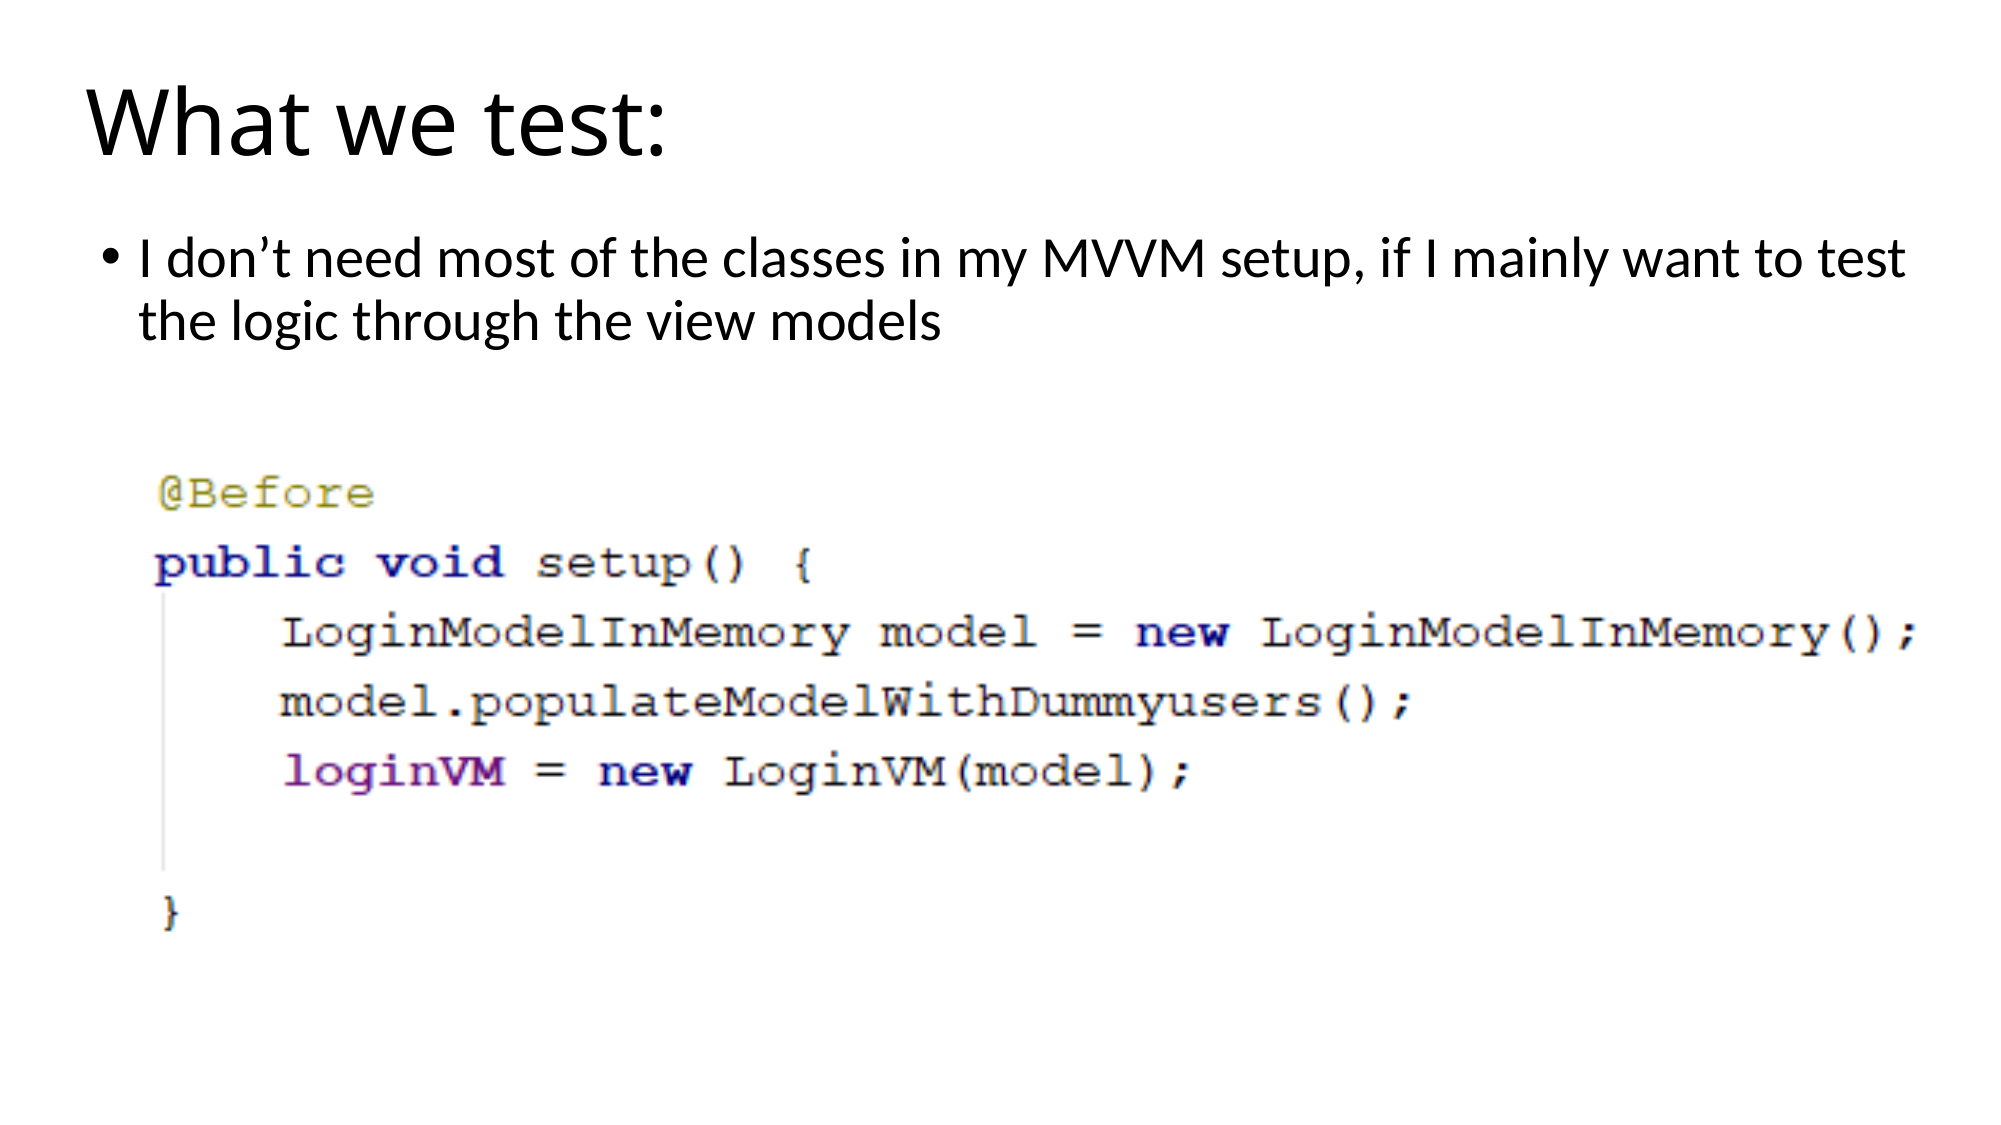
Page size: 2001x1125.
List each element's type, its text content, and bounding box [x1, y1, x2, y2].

picture [128, 445, 1957, 951]
title What we test: [85, 58, 2000, 199]
list I don’t need most of the classes in my MVVM setup, if I mainly want to test the logic through the view models [85, 219, 2000, 1034]
